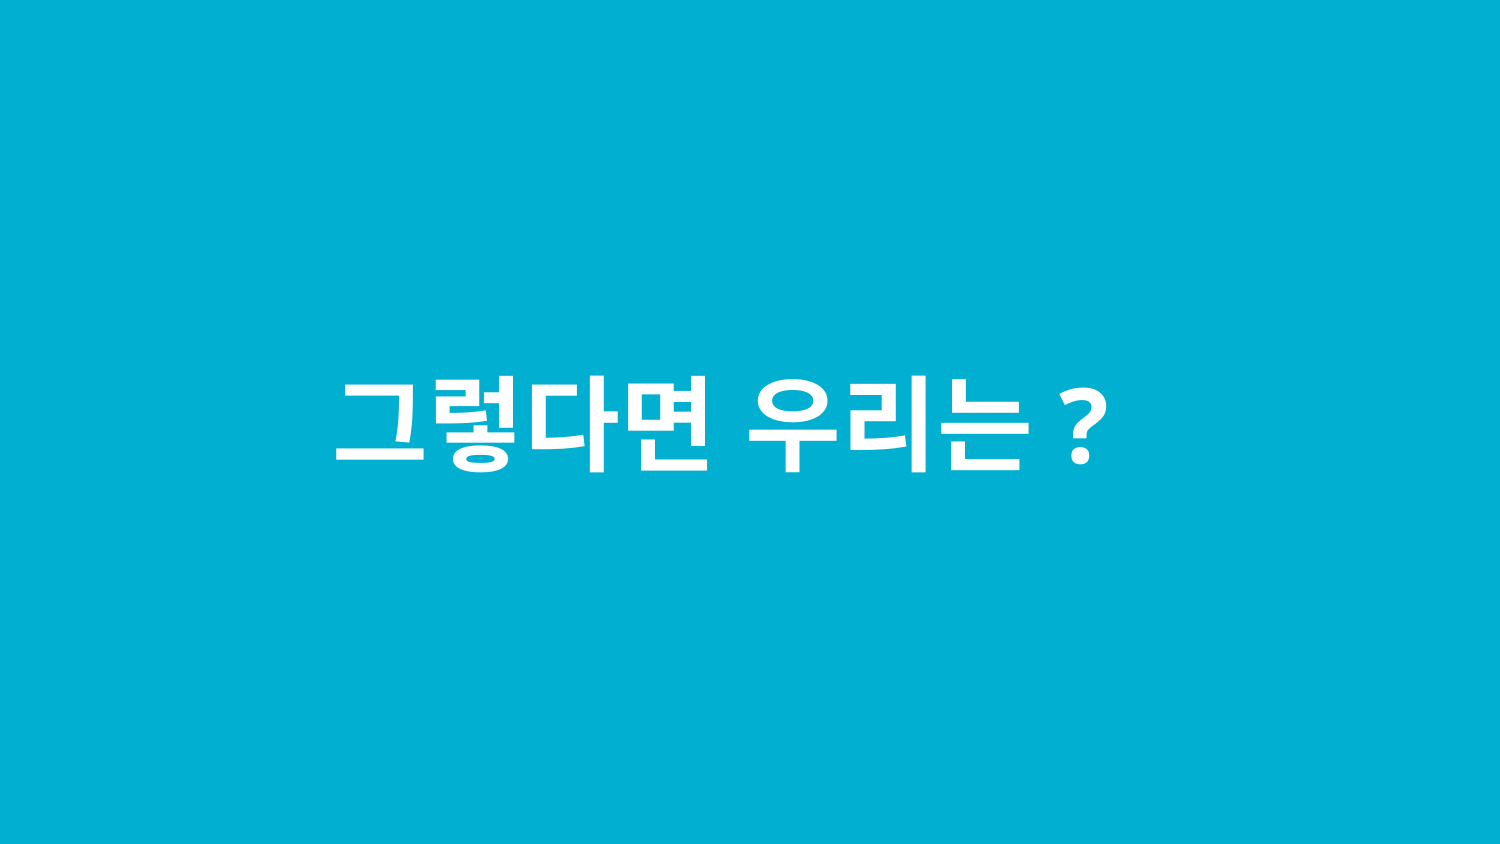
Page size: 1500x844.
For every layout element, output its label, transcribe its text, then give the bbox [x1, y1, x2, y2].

title 그렇다면 우리는? [318, 343, 1500, 450]
